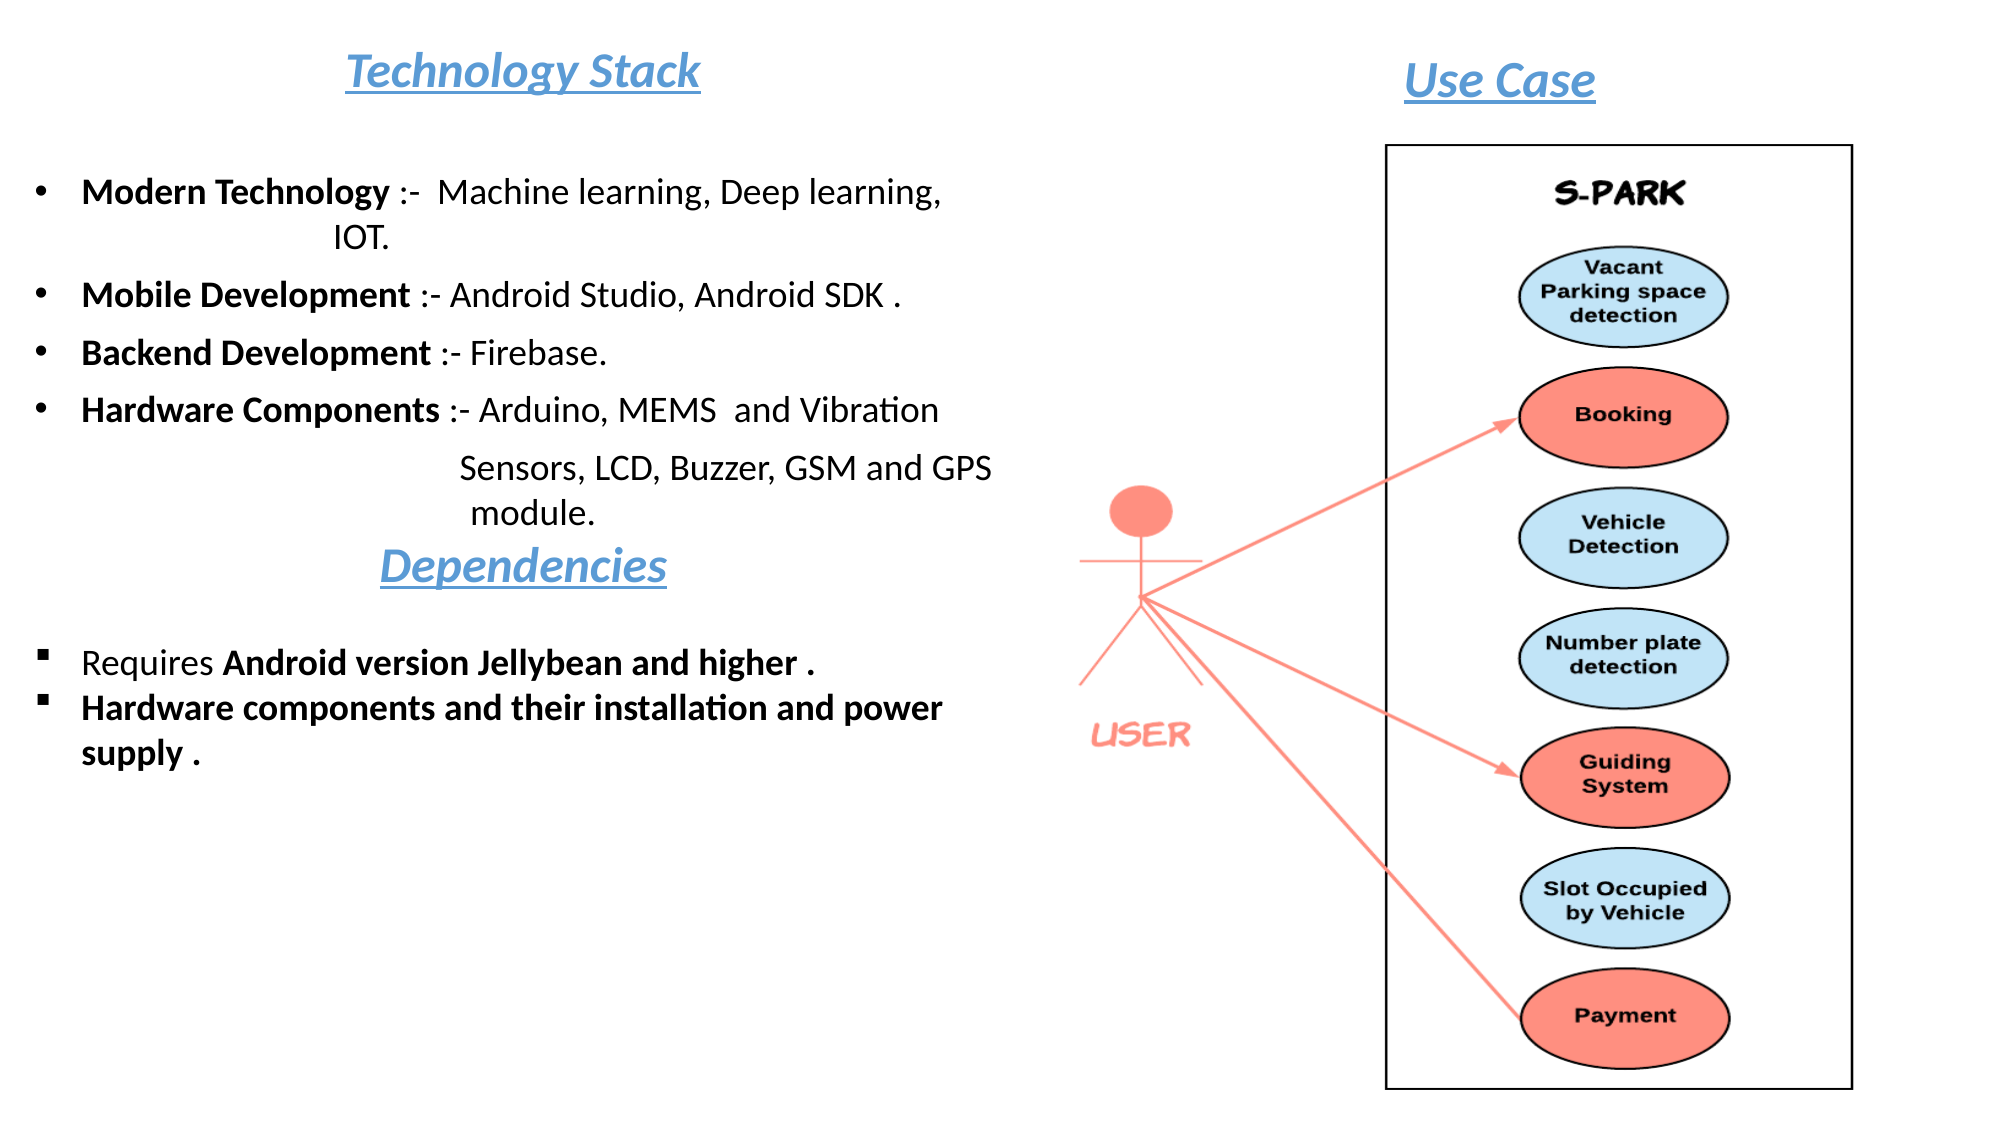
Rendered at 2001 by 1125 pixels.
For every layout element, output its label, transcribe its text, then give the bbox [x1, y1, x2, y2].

text_box Technology Stack Modern Technology :- Machine learning, Deep learning, IOT. Mobile Development :- Android Studio, Android SDK . Backend Development :- Firebase. Hardware Components :- Arduino, MEMS and Vibration Sensors, LCD, Buzzer, GSM and GPS module. Dependencies Requires Android version Jellybean and higher . Hardware components and their installation and power supply . [19, 30, 1027, 825]
text_box Use Case [1112, 37, 1888, 115]
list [1048, 124, 1884, 1104]
